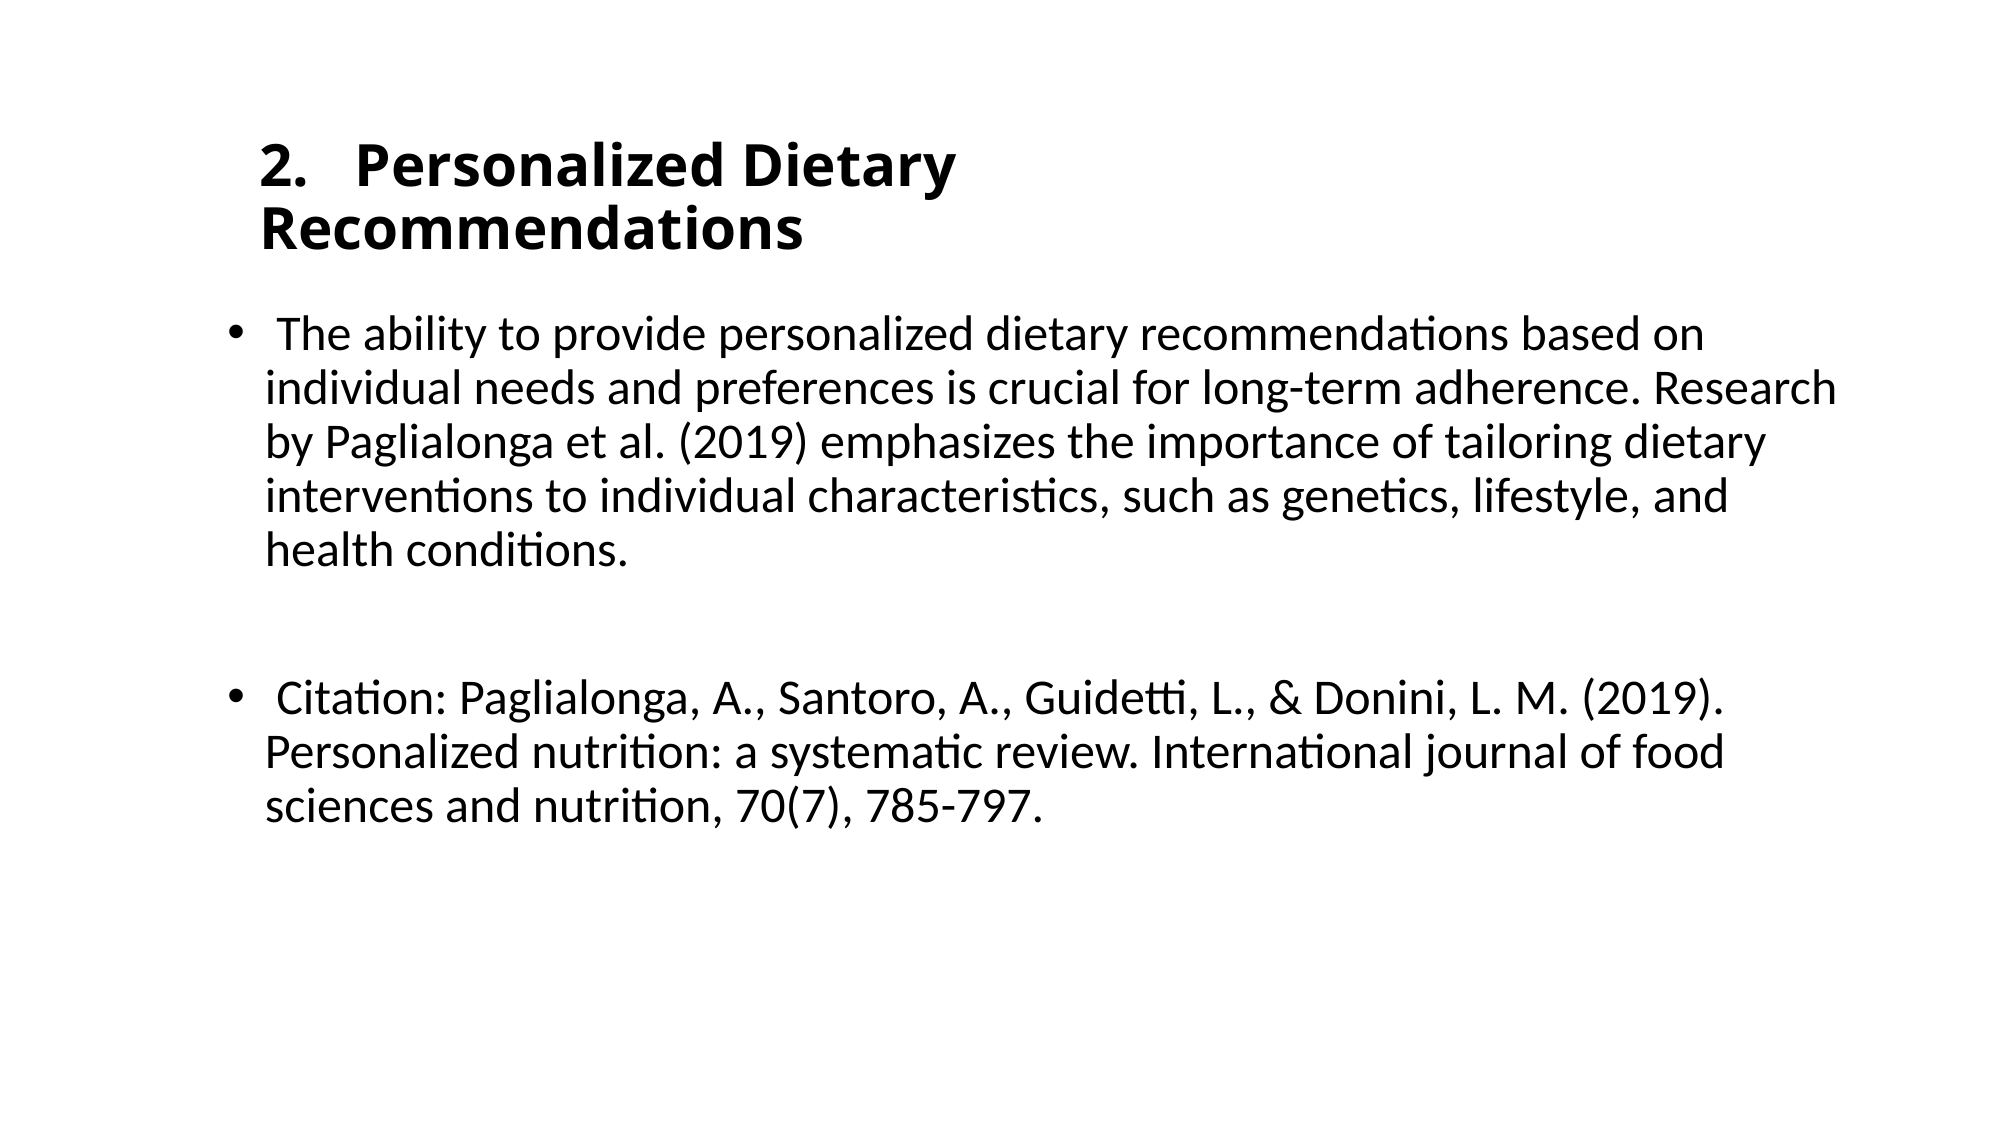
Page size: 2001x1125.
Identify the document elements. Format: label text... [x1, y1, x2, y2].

title 2. Personalized Dietary Recommendations [244, 121, 1495, 278]
list The ability to provide personalized dietary recommendations based on individual needs and preferences is crucial for long-term adherence. Research by Paglialonga et al. (2019) emphasizes the importance of tailoring dietary interventions to individual characteristics, such as genetics, lifestyle, and health conditions. Citation: Paglialonga, A., Santoro, A., Guidetti, L., & Donini, L. M. (2019). Personalized nutrition: a systematic review. International journal of food sciences and nutrition, 70(7), 785-797. [137, 299, 1863, 1014]
